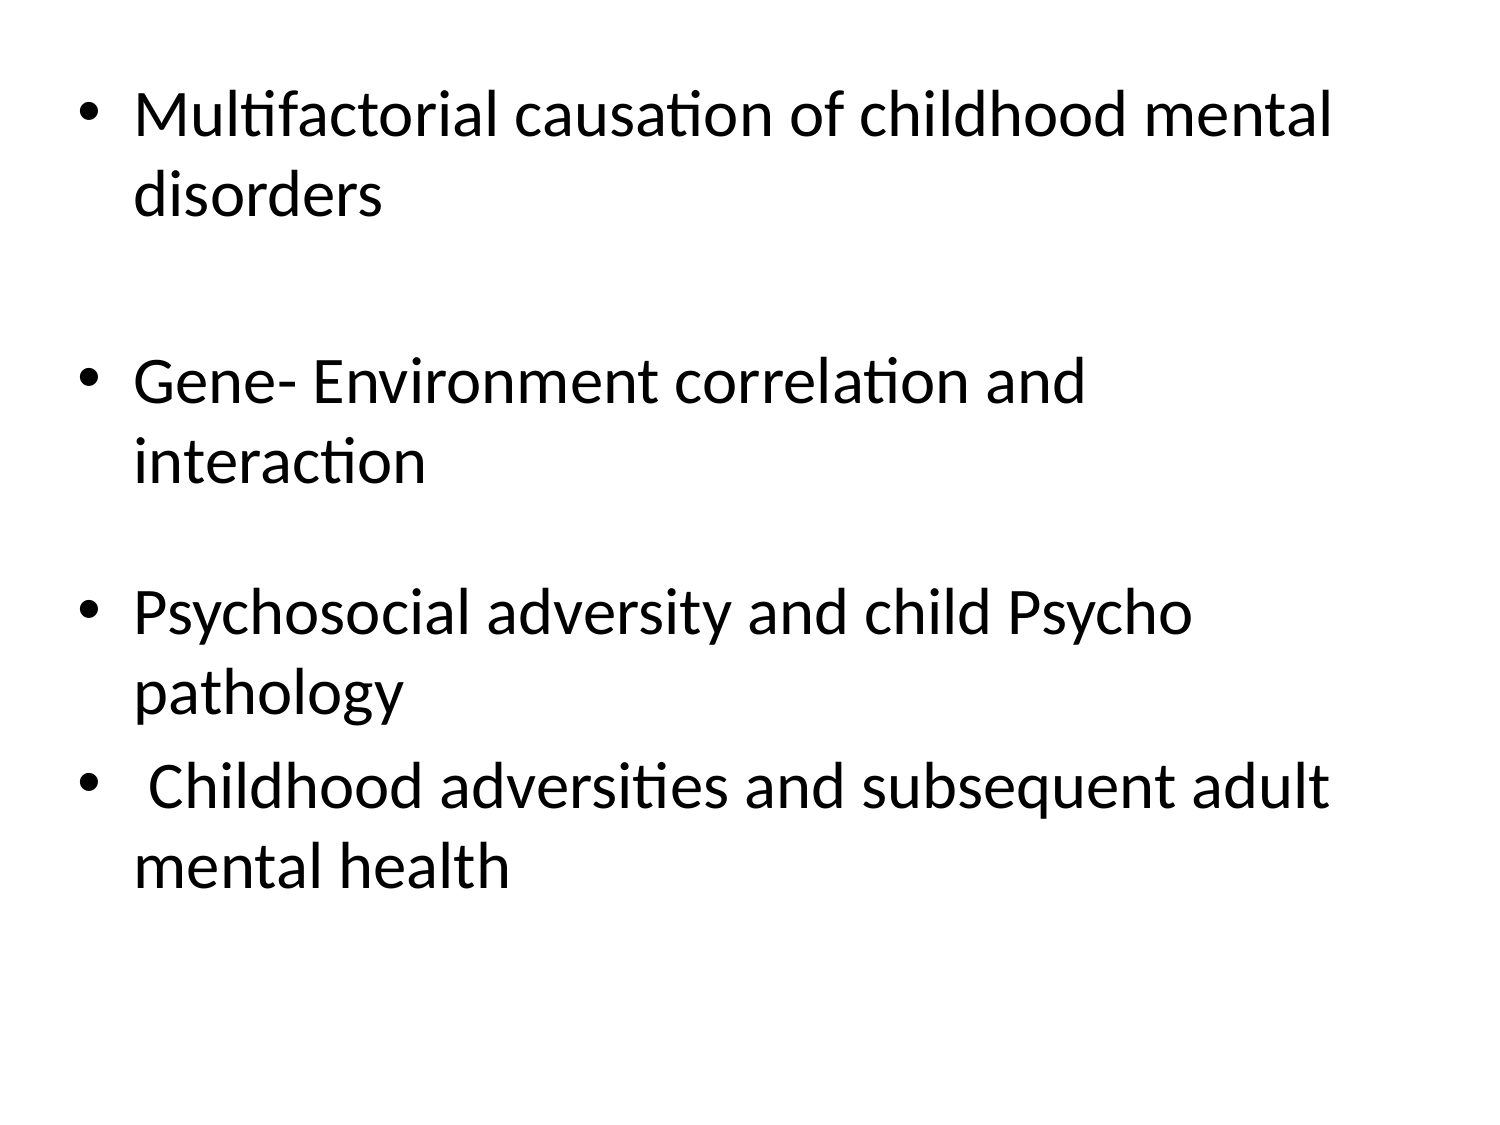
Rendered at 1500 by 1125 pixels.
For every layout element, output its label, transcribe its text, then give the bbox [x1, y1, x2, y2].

list Multifactorial causation of childhood mental disorders Gene- Environment correlation and interaction Psychosocial adversity and child Psycho pathology Childhood adversities and subsequent adult mental health [62, 62, 1413, 1005]
